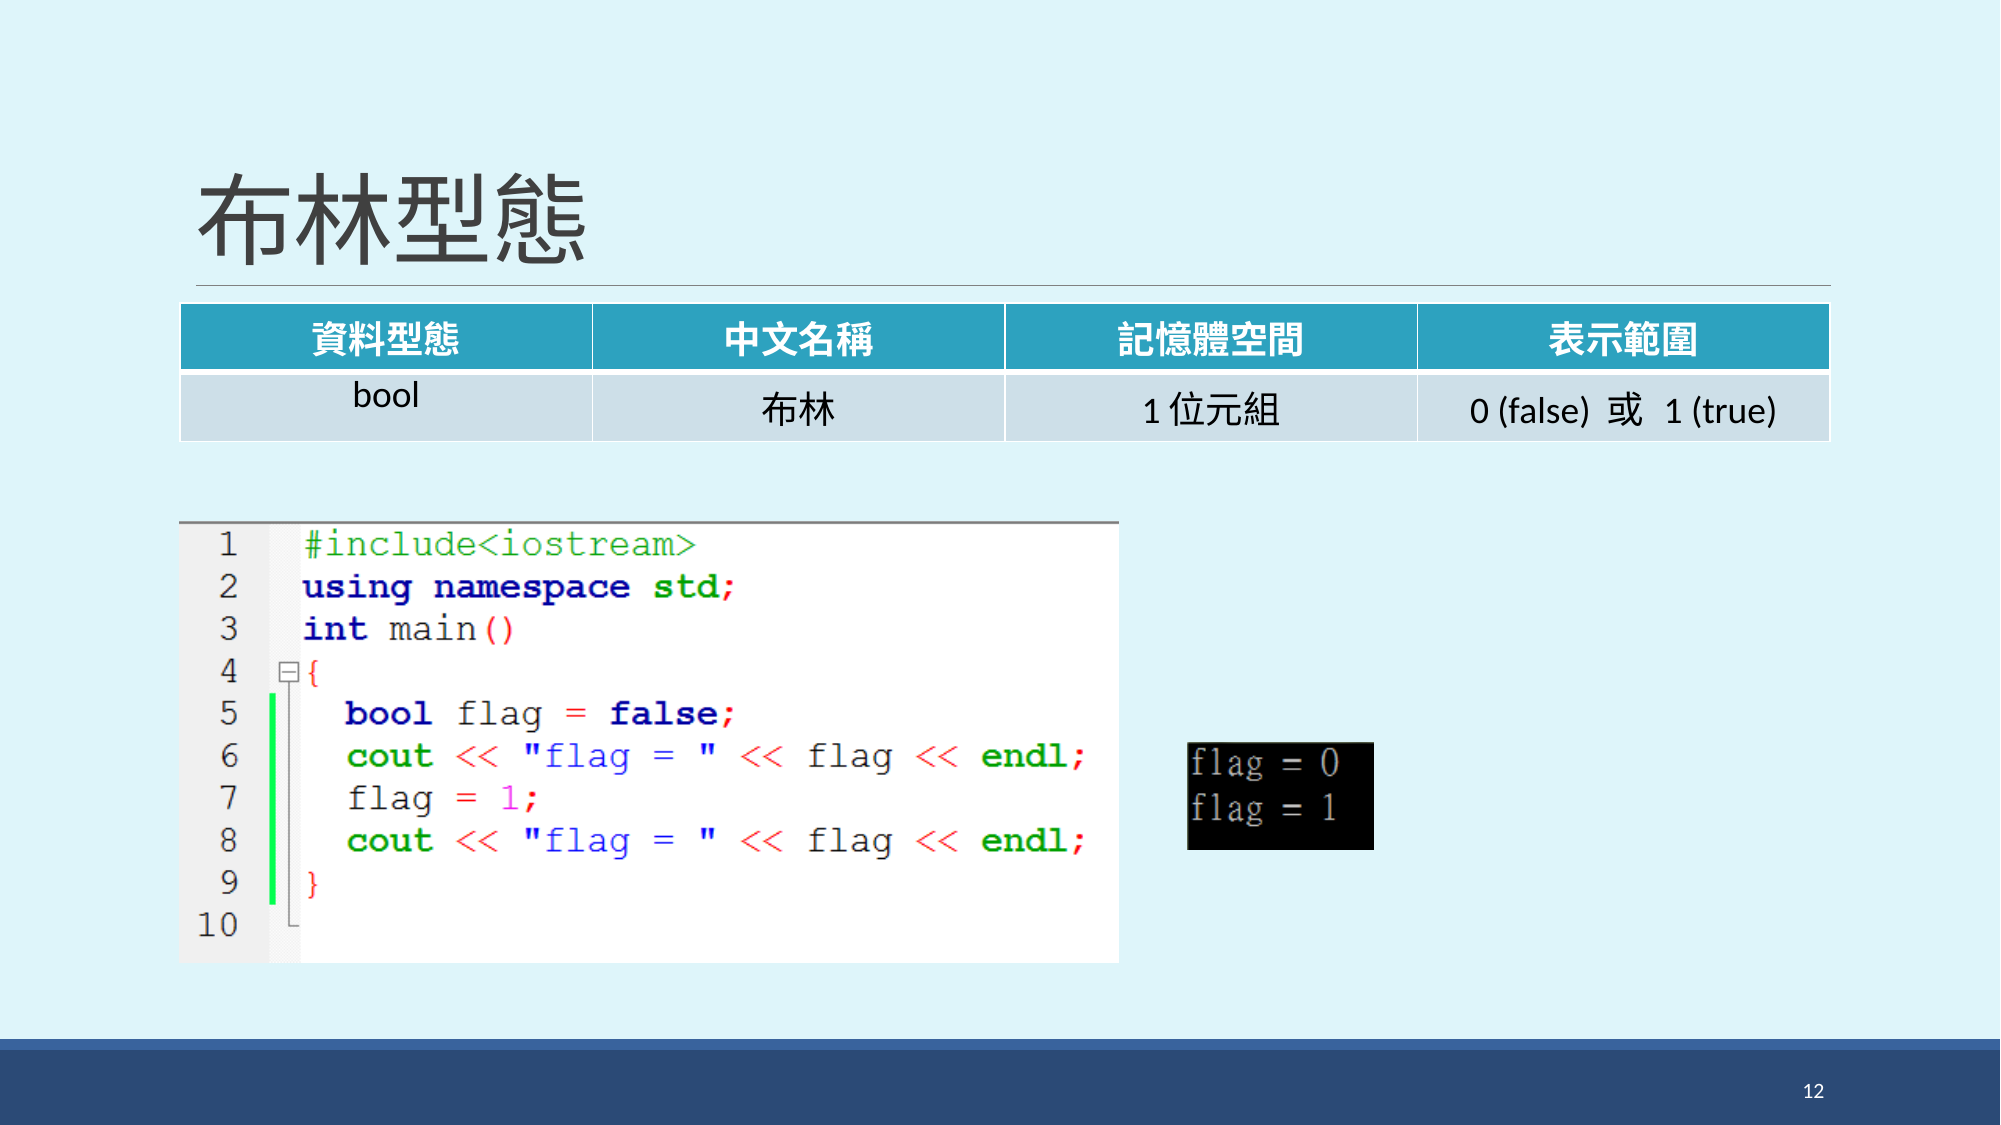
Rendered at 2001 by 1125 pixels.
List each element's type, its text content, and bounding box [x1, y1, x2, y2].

table_cell 0 (false) 或 1 (true) [1418, 375, 1829, 441]
table_cell 布林 [593, 375, 1004, 441]
table_cell bool [181, 375, 592, 441]
picture [1186, 741, 1374, 851]
slide_number 12 [1624, 1059, 1840, 1120]
table_header 資料型態 [181, 304, 592, 369]
picture [179, 521, 1120, 963]
title 布林型態 [180, 47, 1830, 285]
table_header 表示範圍 [1418, 304, 1829, 369]
table_header 中文名稱 [593, 304, 1004, 369]
table_cell 1位元組 [1006, 375, 1417, 441]
table_header 記憶體空間 [1006, 304, 1417, 369]
